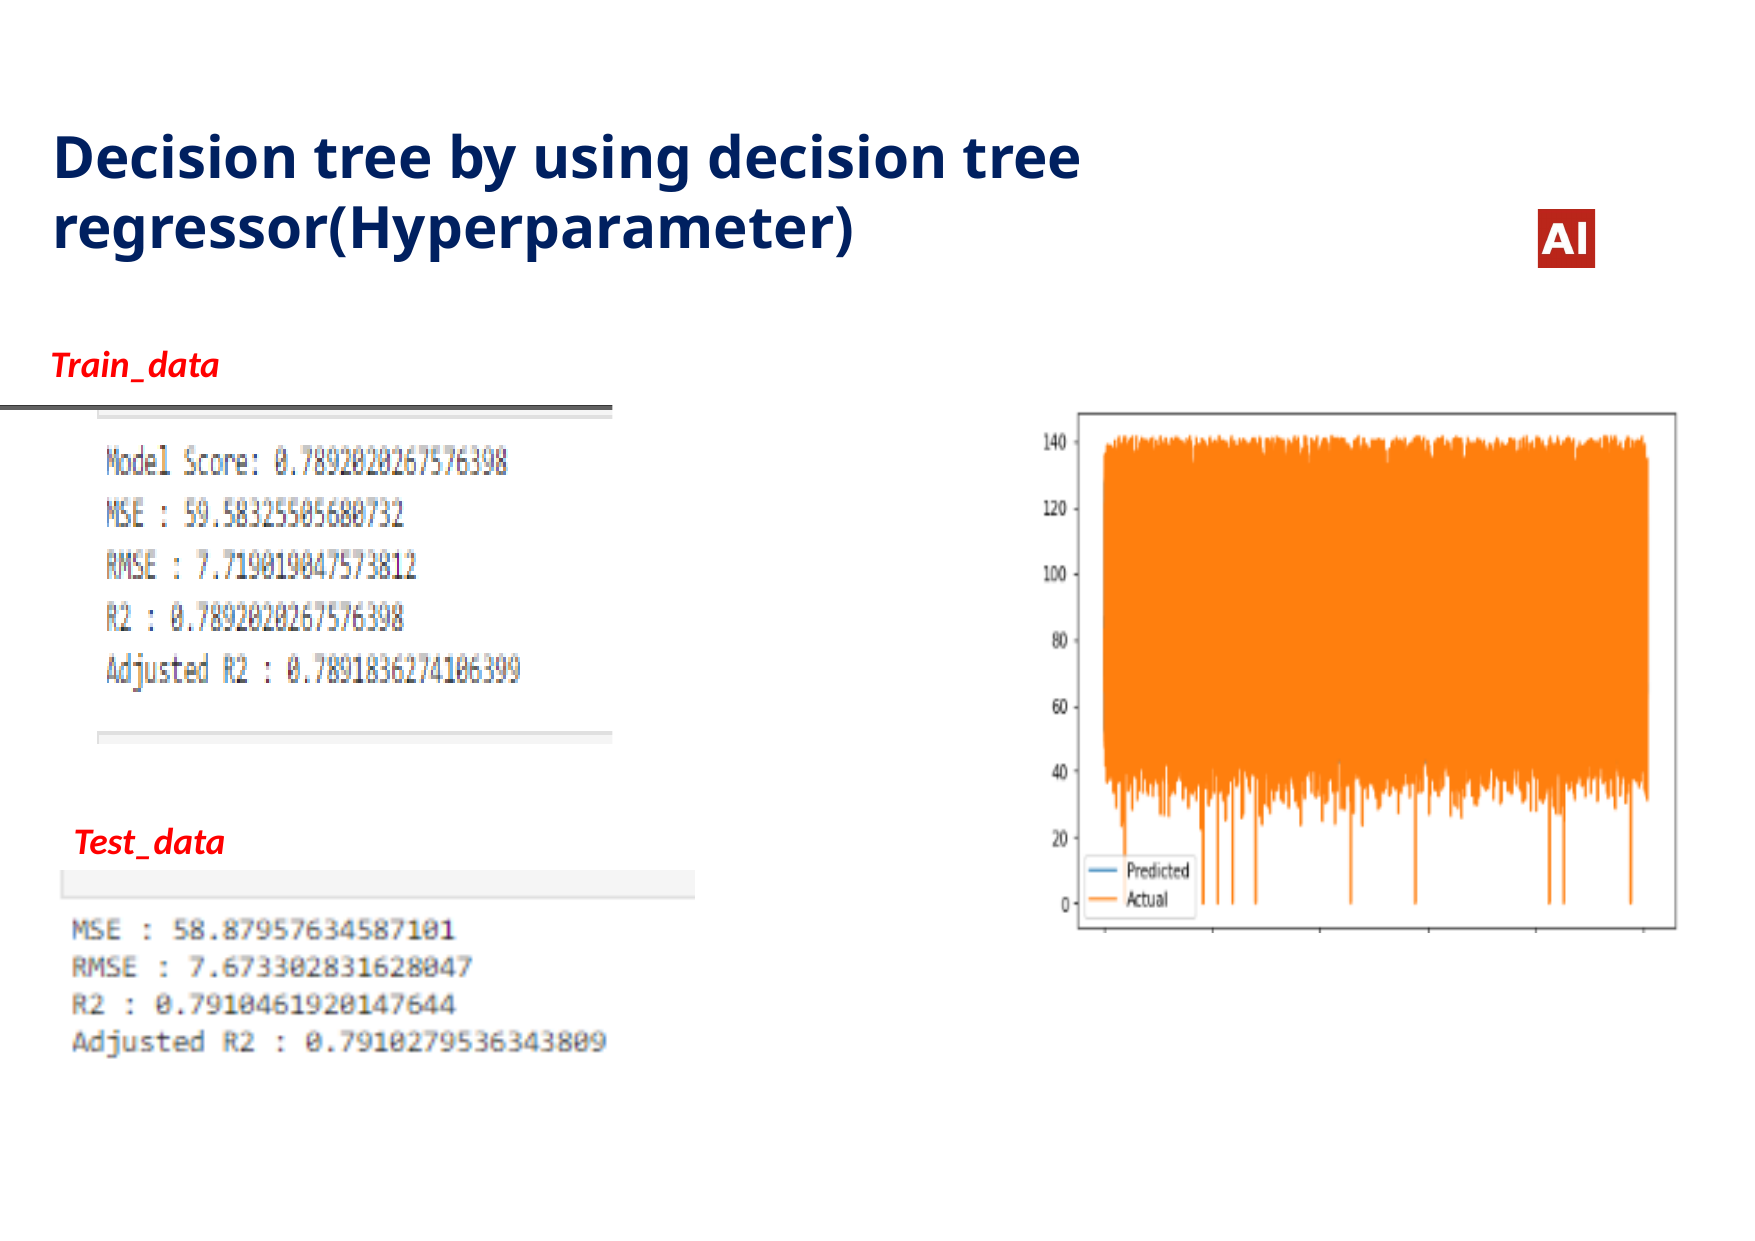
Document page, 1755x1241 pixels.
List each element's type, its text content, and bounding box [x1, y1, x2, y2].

picture [26, 869, 696, 1083]
text_box Test_data [58, 809, 951, 870]
text_box Train_data [27, 332, 983, 393]
picture [1014, 394, 1728, 933]
picture [1537, 209, 1596, 268]
title Decision tree by using decision tree regressor(Hyperparameter) [52, 120, 1498, 333]
picture [0, 405, 613, 744]
